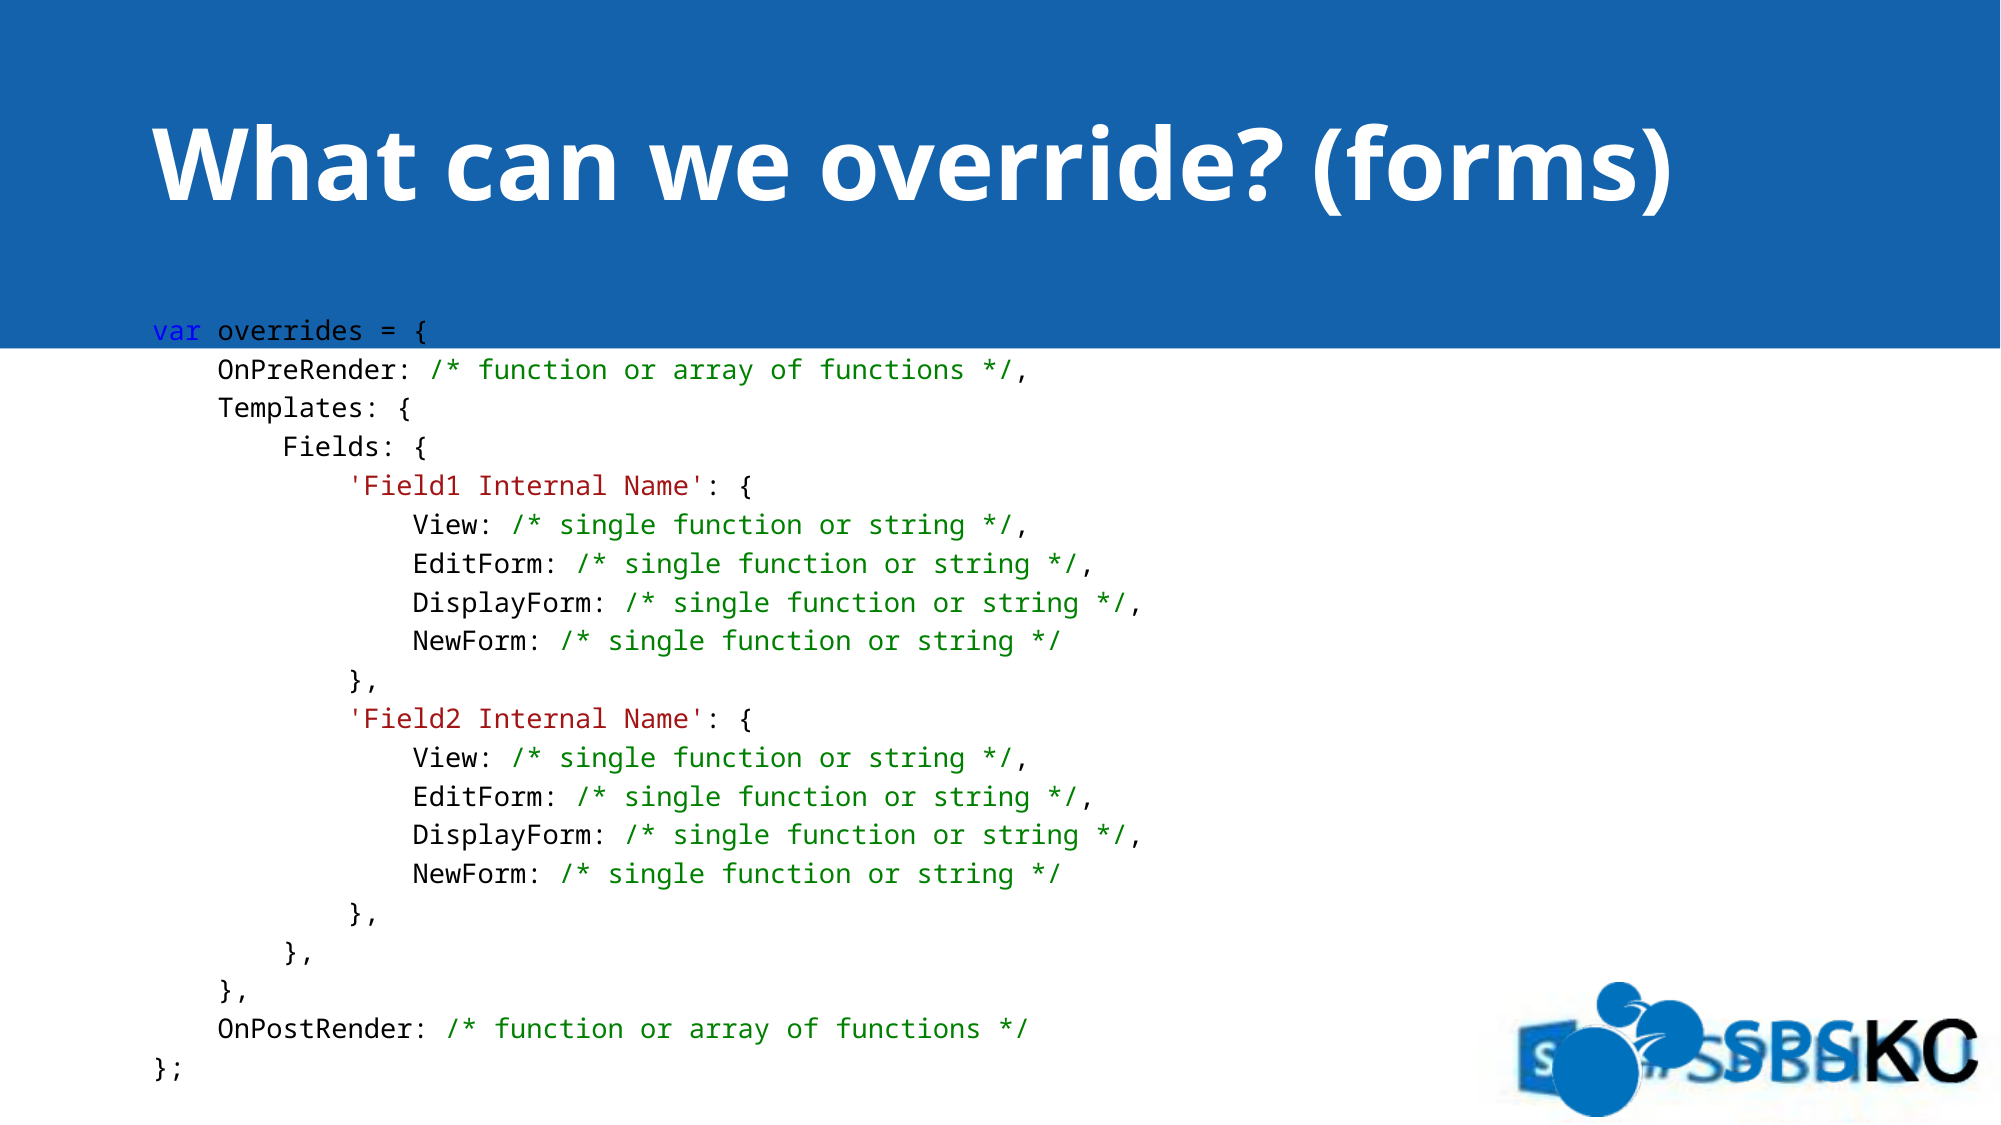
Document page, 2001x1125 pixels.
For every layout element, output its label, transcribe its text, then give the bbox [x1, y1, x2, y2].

title What can we override? (forms) [137, 59, 1863, 278]
list var overrides = { OnPreRender: /* function or array of functions */, Templates: { Fields: { 'Field1 Internal Name': { View: /* single function or string */, EditForm: /* single function or string */, DisplayForm: /* single function or string */, NewForm: /* single function or string */ }, 'Field2 Internal Name': { View: /* single function or string */, EditForm: /* single function or string */, DisplayForm: /* single function or string */, NewForm: /* single function or string */ }, }, }, OnPostRender: /* function or array of functions */ }; [137, 299, 1863, 1112]
picture [0, 0, 2001, 1125]
